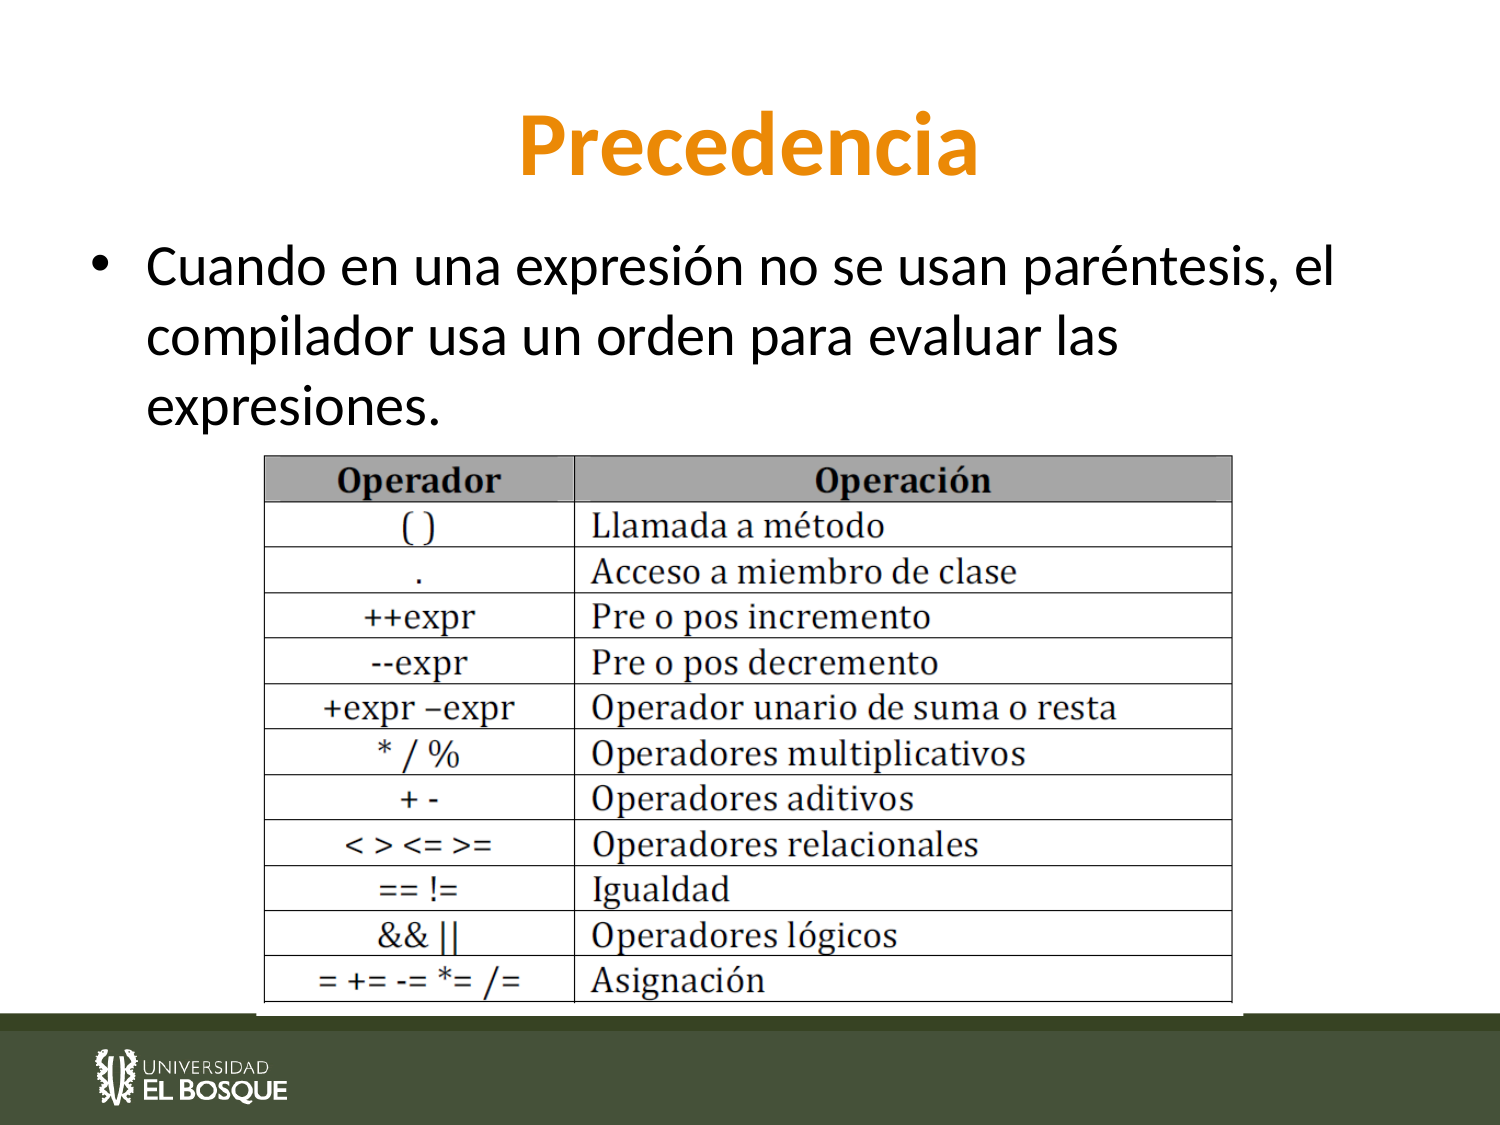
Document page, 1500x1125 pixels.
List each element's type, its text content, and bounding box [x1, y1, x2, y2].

picture [256, 444, 1244, 1016]
picture [76, 1031, 305, 1125]
list Cuando en una expresión no se usan paréntesis, el compilador usa un orden para evaluar las expresiones. [75, 219, 1425, 963]
title Precedencia [75, 45, 1425, 219]
